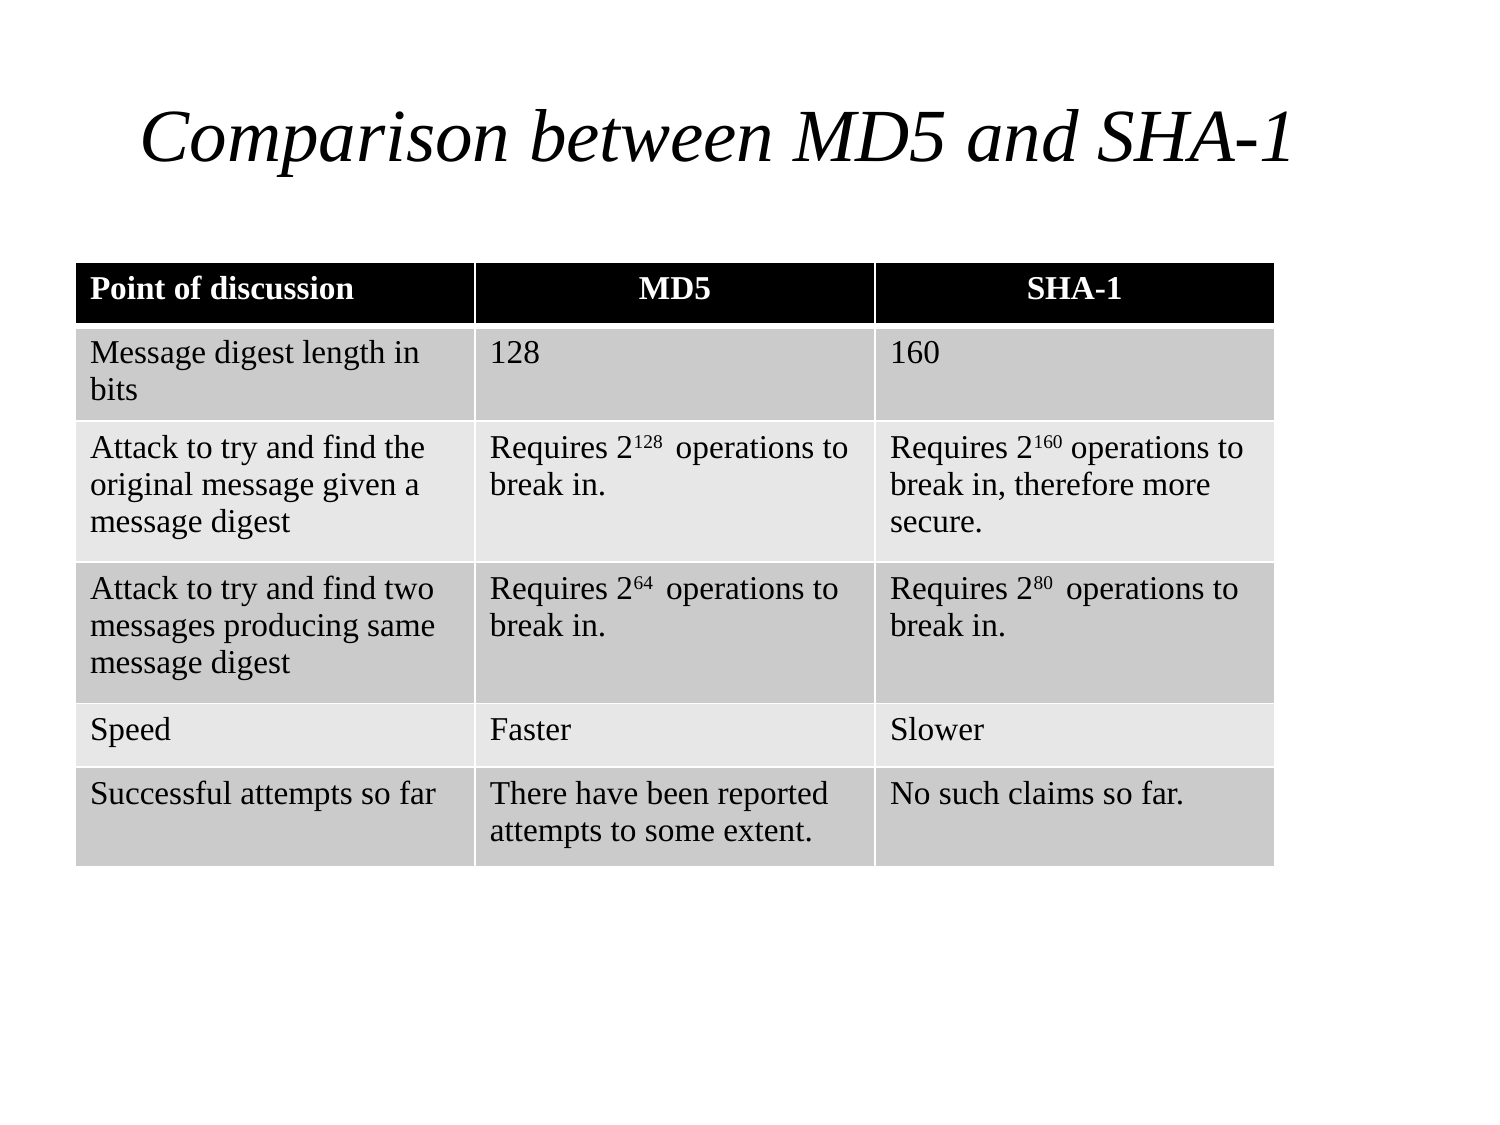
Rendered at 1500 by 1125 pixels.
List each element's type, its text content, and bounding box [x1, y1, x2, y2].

table_cell No such claims so far. [876, 768, 1274, 866]
table_cell Faster [476, 704, 874, 766]
table_cell There have been reported attempts to some extent. [476, 768, 874, 866]
table_cell Requires 264 operations to break in. [476, 563, 874, 703]
table_cell Attack to try and find the original message given a message digest [76, 422, 474, 561]
table_header Point of discussion [76, 263, 474, 323]
table_cell Attack to try and find two messages producing same message digest [76, 563, 474, 703]
table_cell Successful attempts so far [76, 768, 474, 866]
title Comparison between MD5 and SHA-1 [75, 37, 1363, 225]
table_cell Slower [876, 704, 1274, 766]
table_cell Requires 2128 operations to break in. [476, 422, 874, 561]
table_cell Requires 2160 operations to break in, therefore more secure. [876, 422, 1274, 561]
table_cell 160 [876, 329, 1274, 420]
table_cell Requires 280 operations to break in. [876, 563, 1274, 703]
table_header MD5 [476, 263, 874, 323]
table_cell Message digest length in bits [76, 329, 474, 420]
table_cell Speed [76, 704, 474, 766]
table_cell 128 [476, 329, 874, 420]
table_header SHA-1 [876, 263, 1274, 323]
